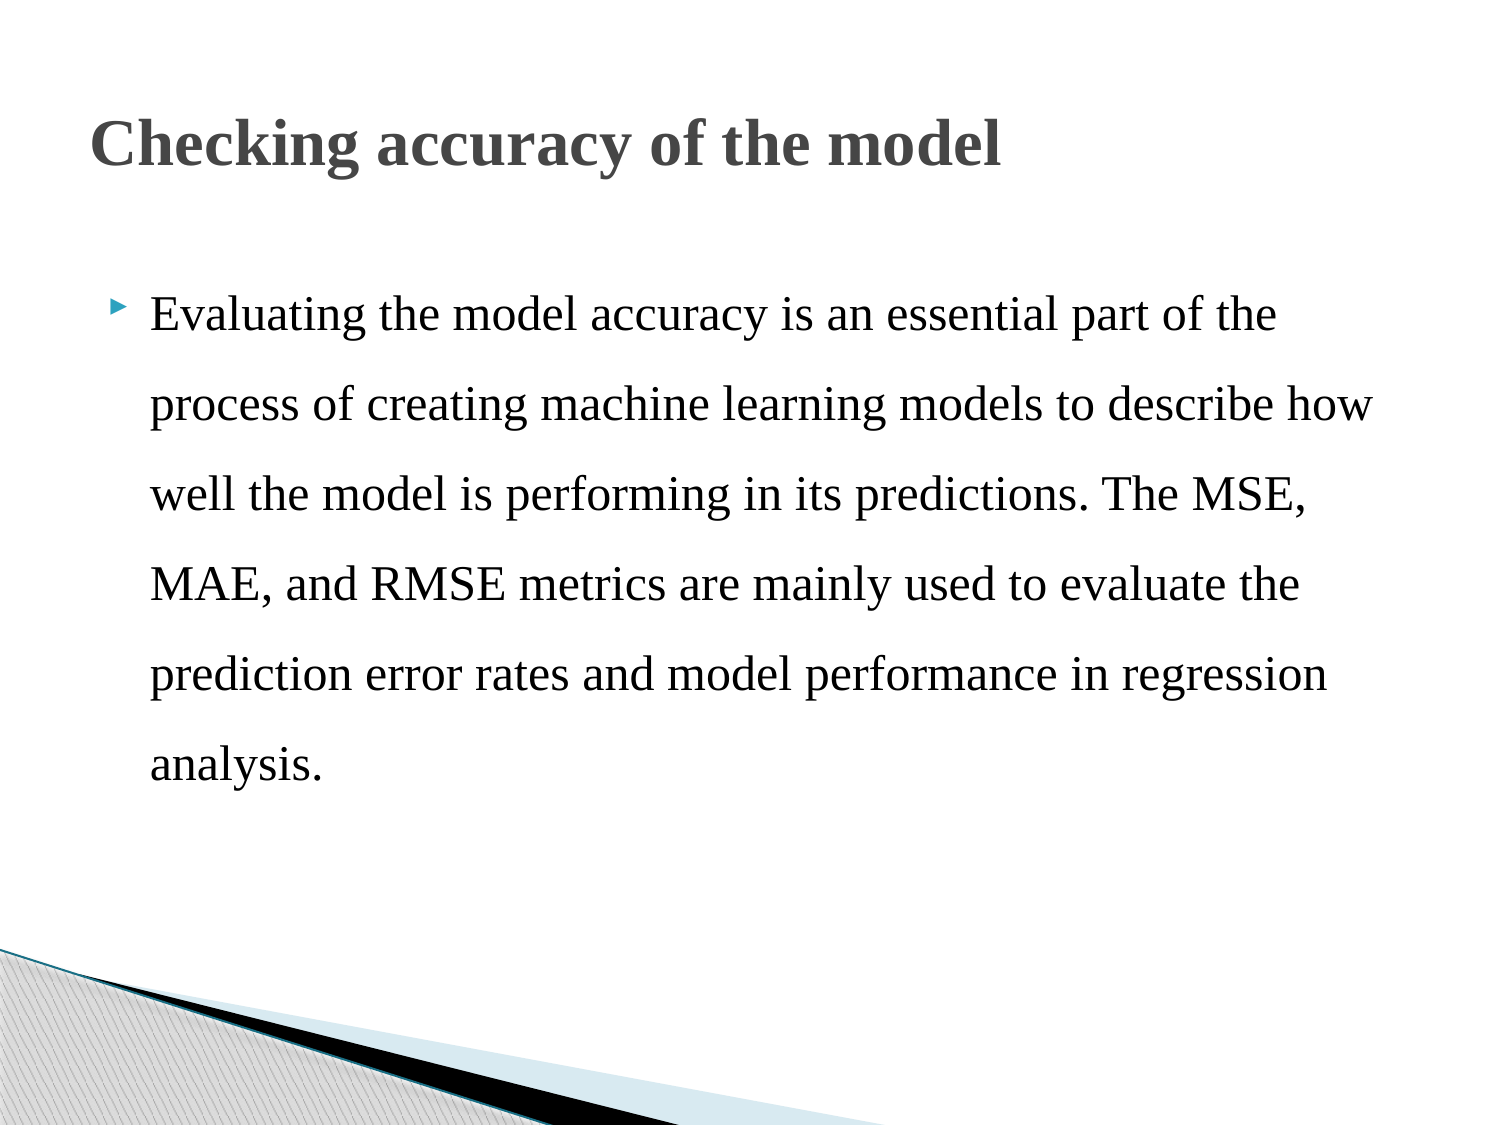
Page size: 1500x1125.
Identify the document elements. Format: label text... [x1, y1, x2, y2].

title Checking accuracy of the model [75, 45, 1425, 233]
list Evaluating the model accuracy is an essential part of the process of creating machine learning models to describe how well the model is performing in its predictions. The MSE, MAE, and RMSE metrics are mainly used to evaluate the prediction error rates and model performance in regression analysis. [75, 243, 1425, 986]
